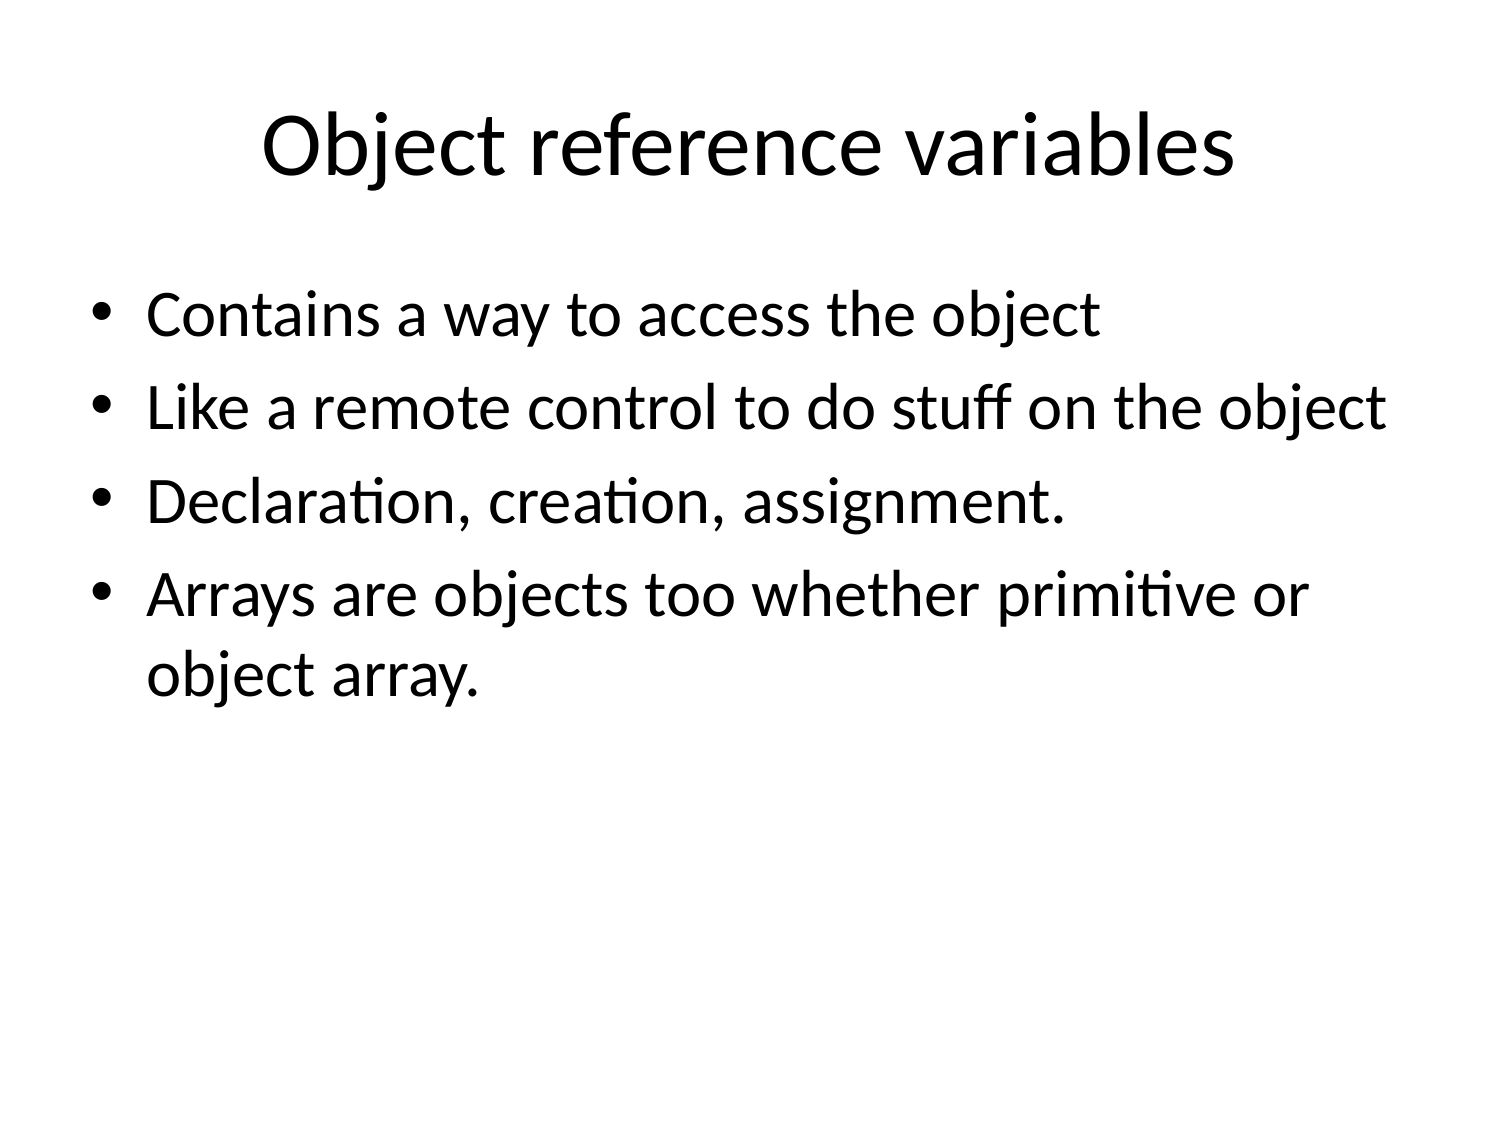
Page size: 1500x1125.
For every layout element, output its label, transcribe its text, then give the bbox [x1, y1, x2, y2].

title Object reference variables [75, 45, 1425, 233]
list Contains a way to access the object Like a remote control to do stuff on the object Declaration, creation, assignment. Arrays are objects too whether primitive or object array. [75, 262, 1425, 1005]
